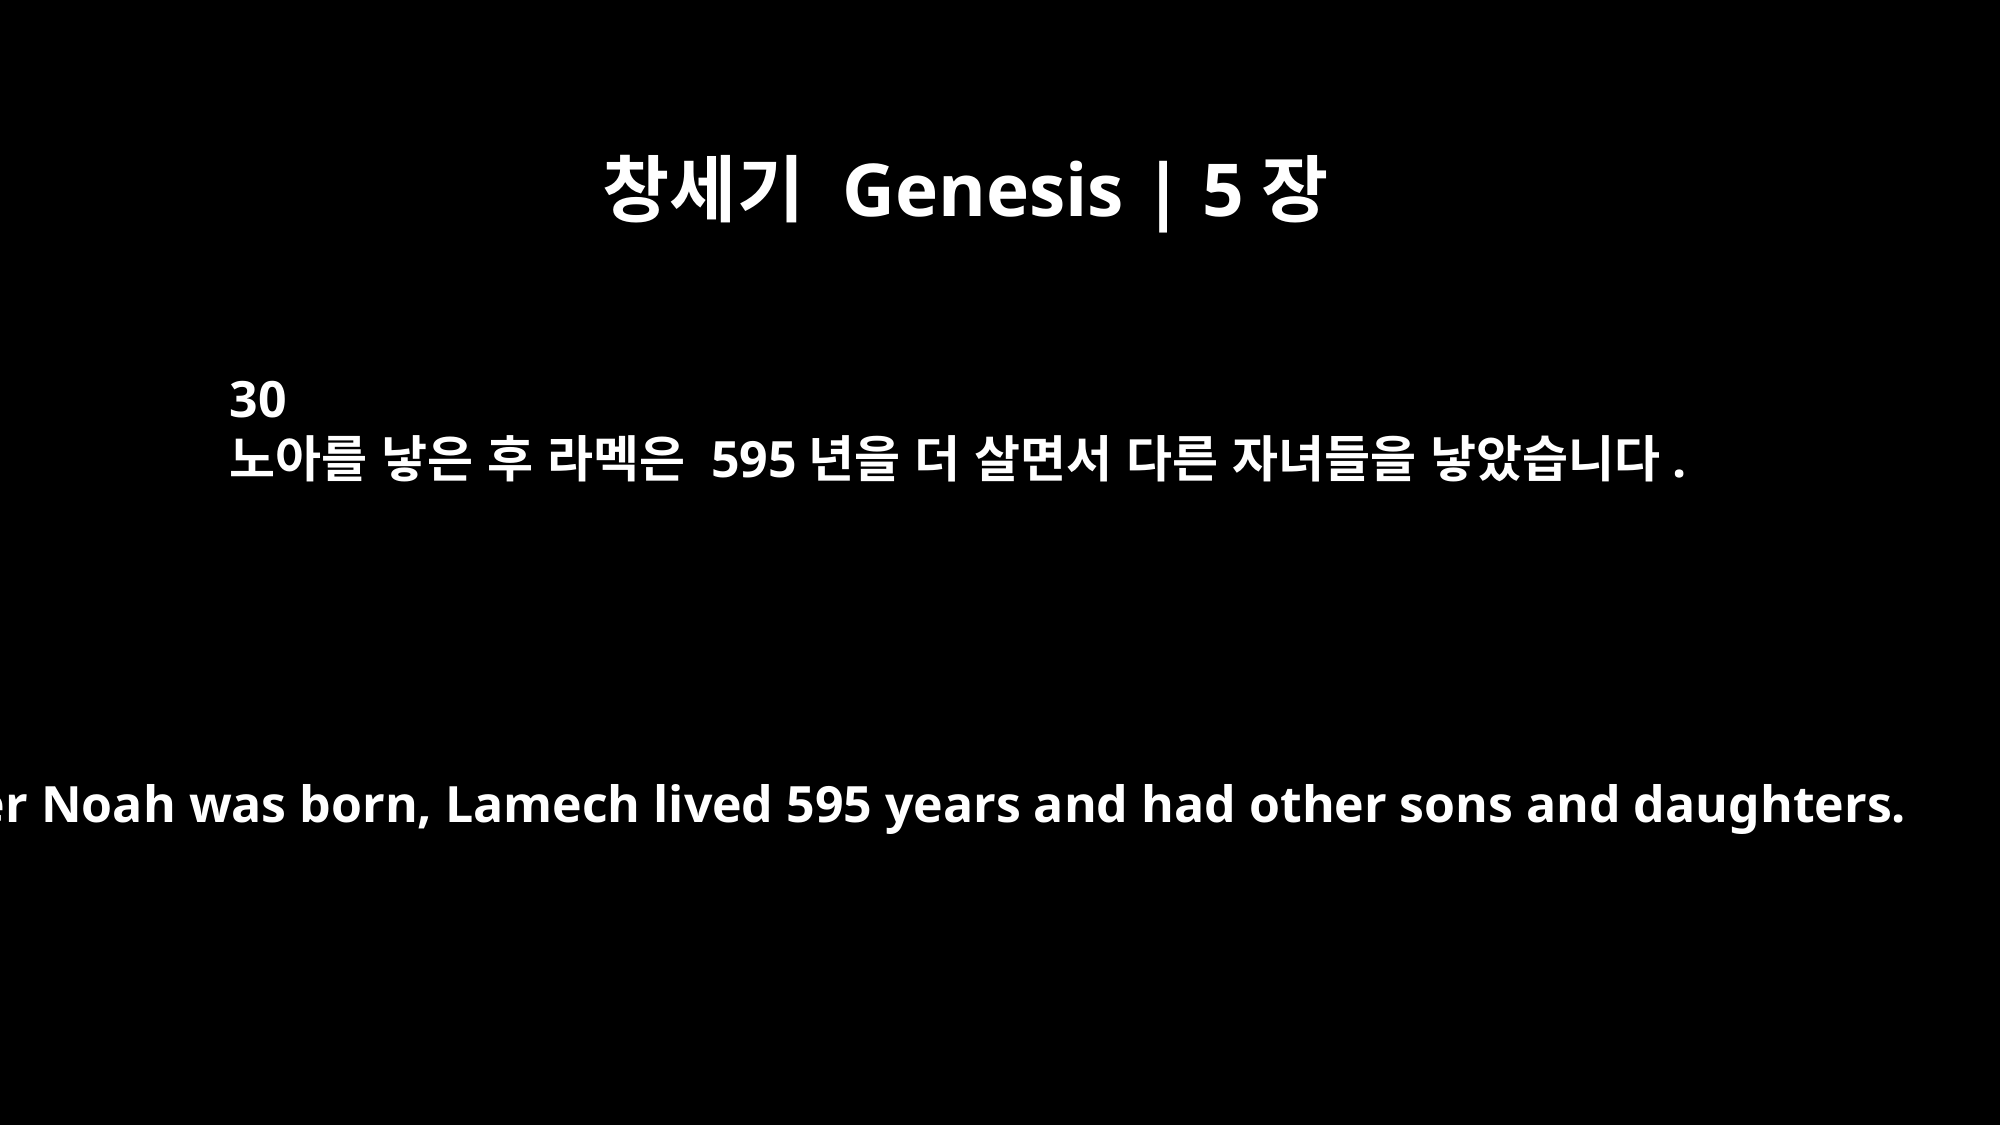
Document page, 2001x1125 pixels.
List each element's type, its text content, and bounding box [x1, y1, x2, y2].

text_box After Noah was born, Lamech lived 595 years and had other sons and daughters. [0, 764, 1922, 840]
text_box 30 노아를 낳은 후 라멕은 595년을 더 살면서 다른 자녀들을 낳았습니다. [214, 359, 1703, 495]
text_box 창세기 Genesis | 5장 [587, 136, 1345, 239]
